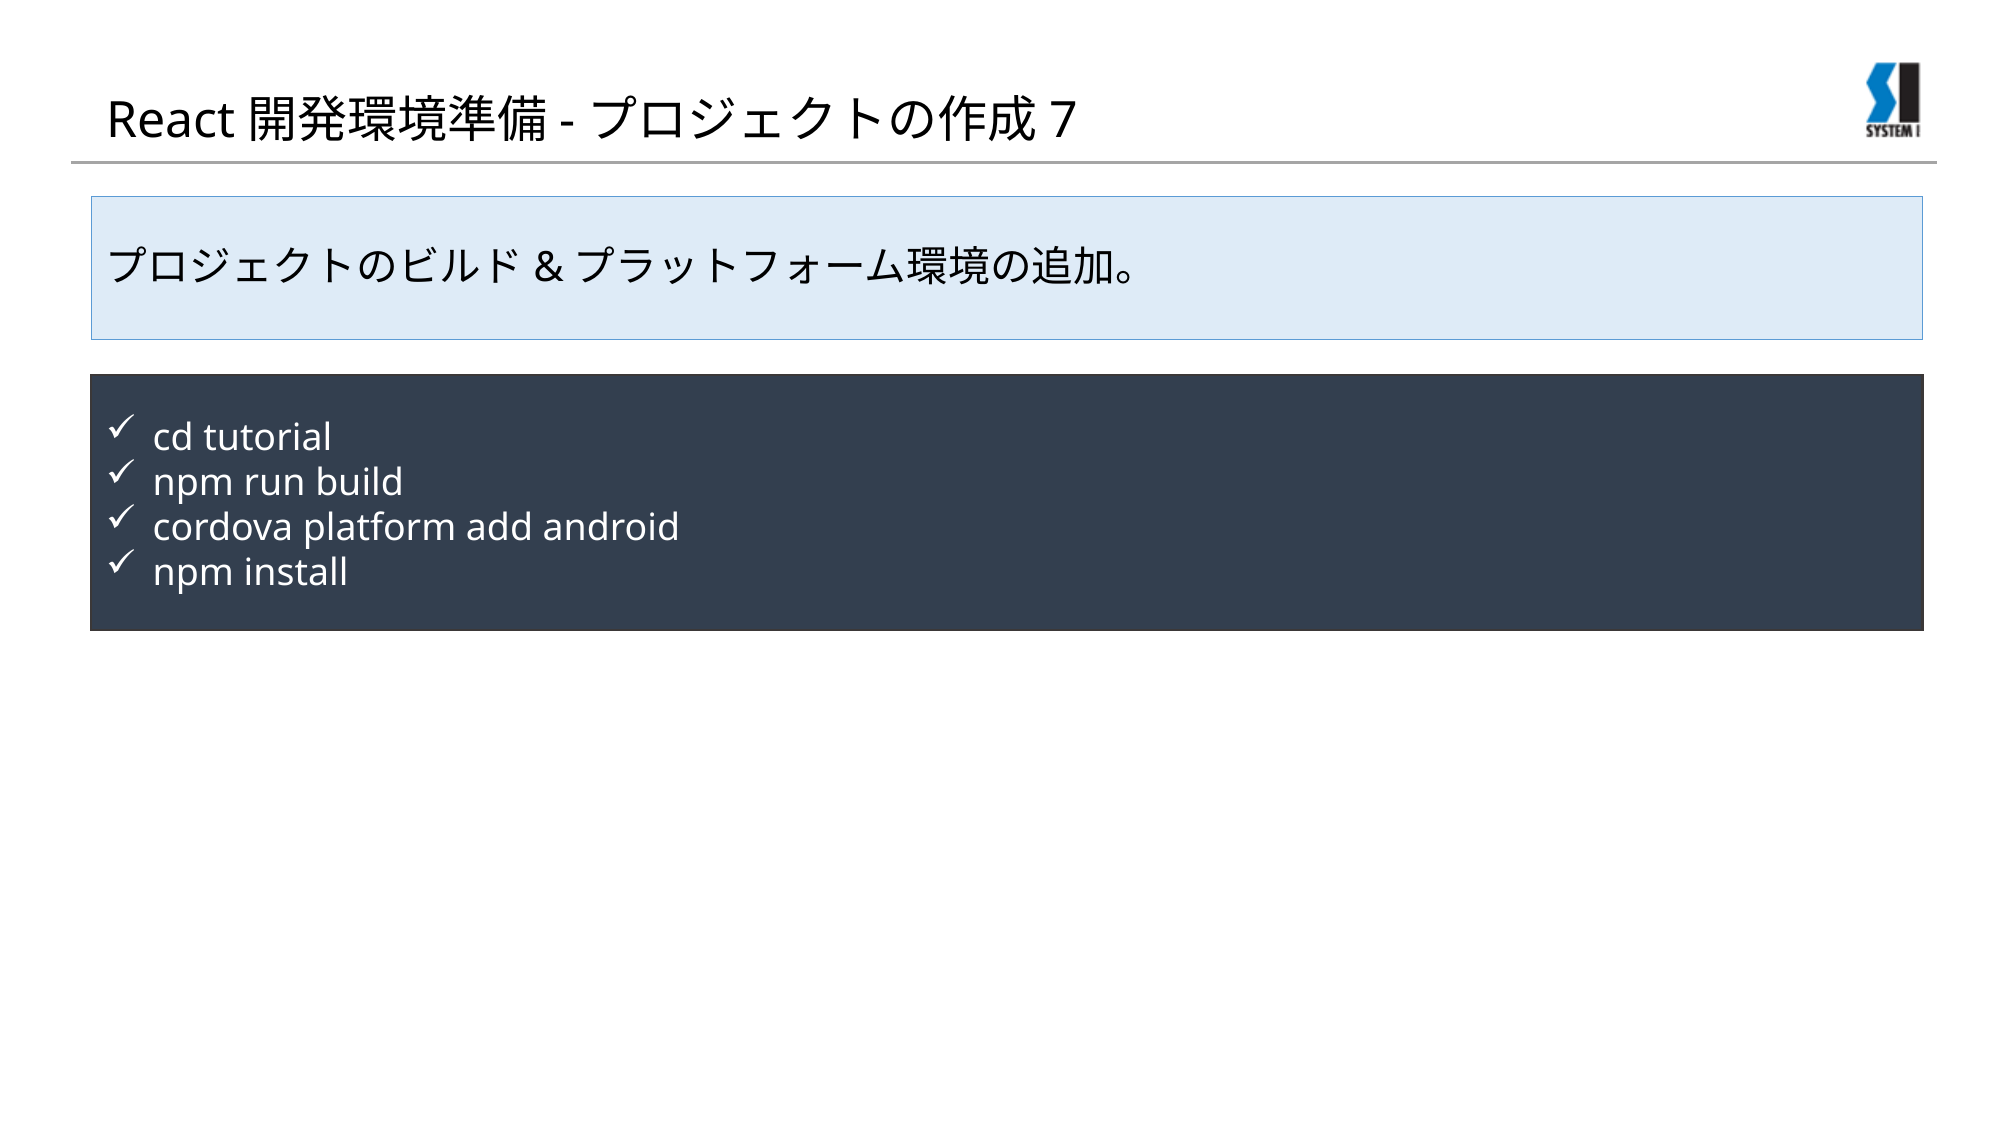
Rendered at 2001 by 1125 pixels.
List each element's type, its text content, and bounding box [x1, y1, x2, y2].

text_box プロジェクトのビルド&プラットフォーム環境の追加。 [91, 196, 1923, 340]
picture [1851, 55, 1938, 142]
text_box cd tutorial npm run build cordova platform add android npm install [90, 374, 1924, 631]
title React開発環境準備-プロジェクトの作成7 [91, 46, 1697, 196]
